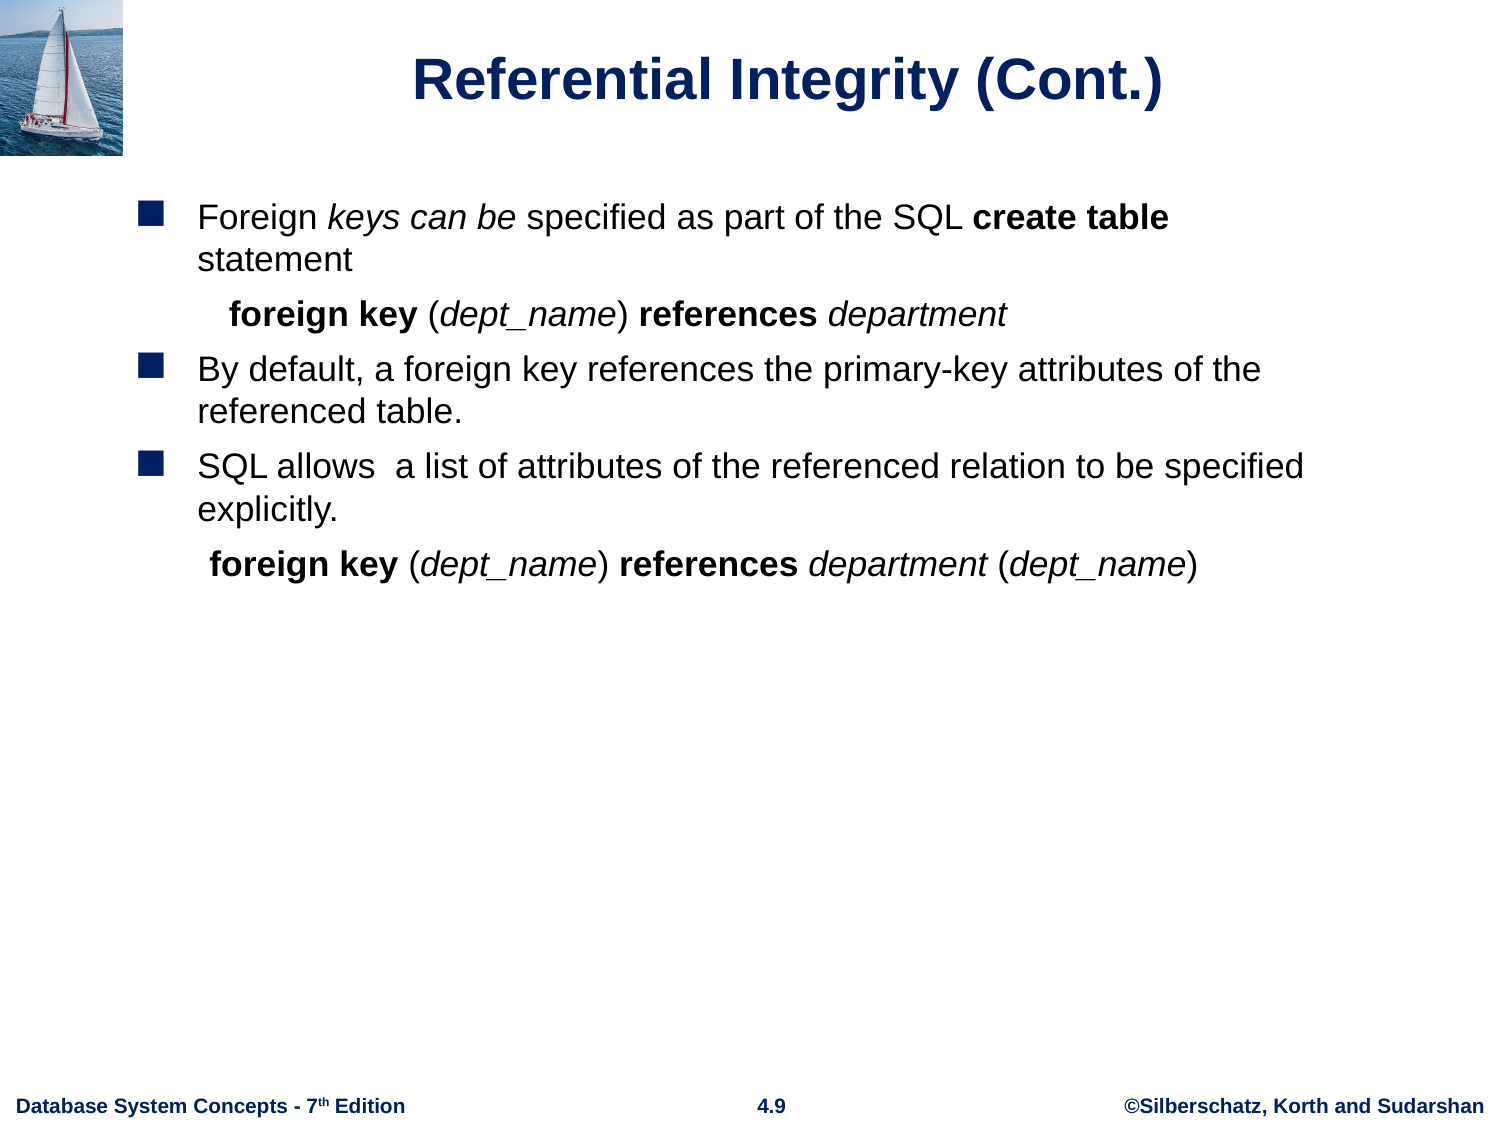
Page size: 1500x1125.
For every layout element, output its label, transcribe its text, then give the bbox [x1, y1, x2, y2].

list Foreign keys can be specified as part of the SQL create table statement foreign key (dept_name) references department By default, a foreign key references the primary-key attributes of the referenced table. SQL allows a list of attributes of the referenced relation to be specified explicitly. foreign key (dept_name) references department (dept_name) [126, 186, 1350, 784]
picture [0, 0, 123, 156]
title Referential Integrity (Cont.) [125, 18, 1452, 120]
